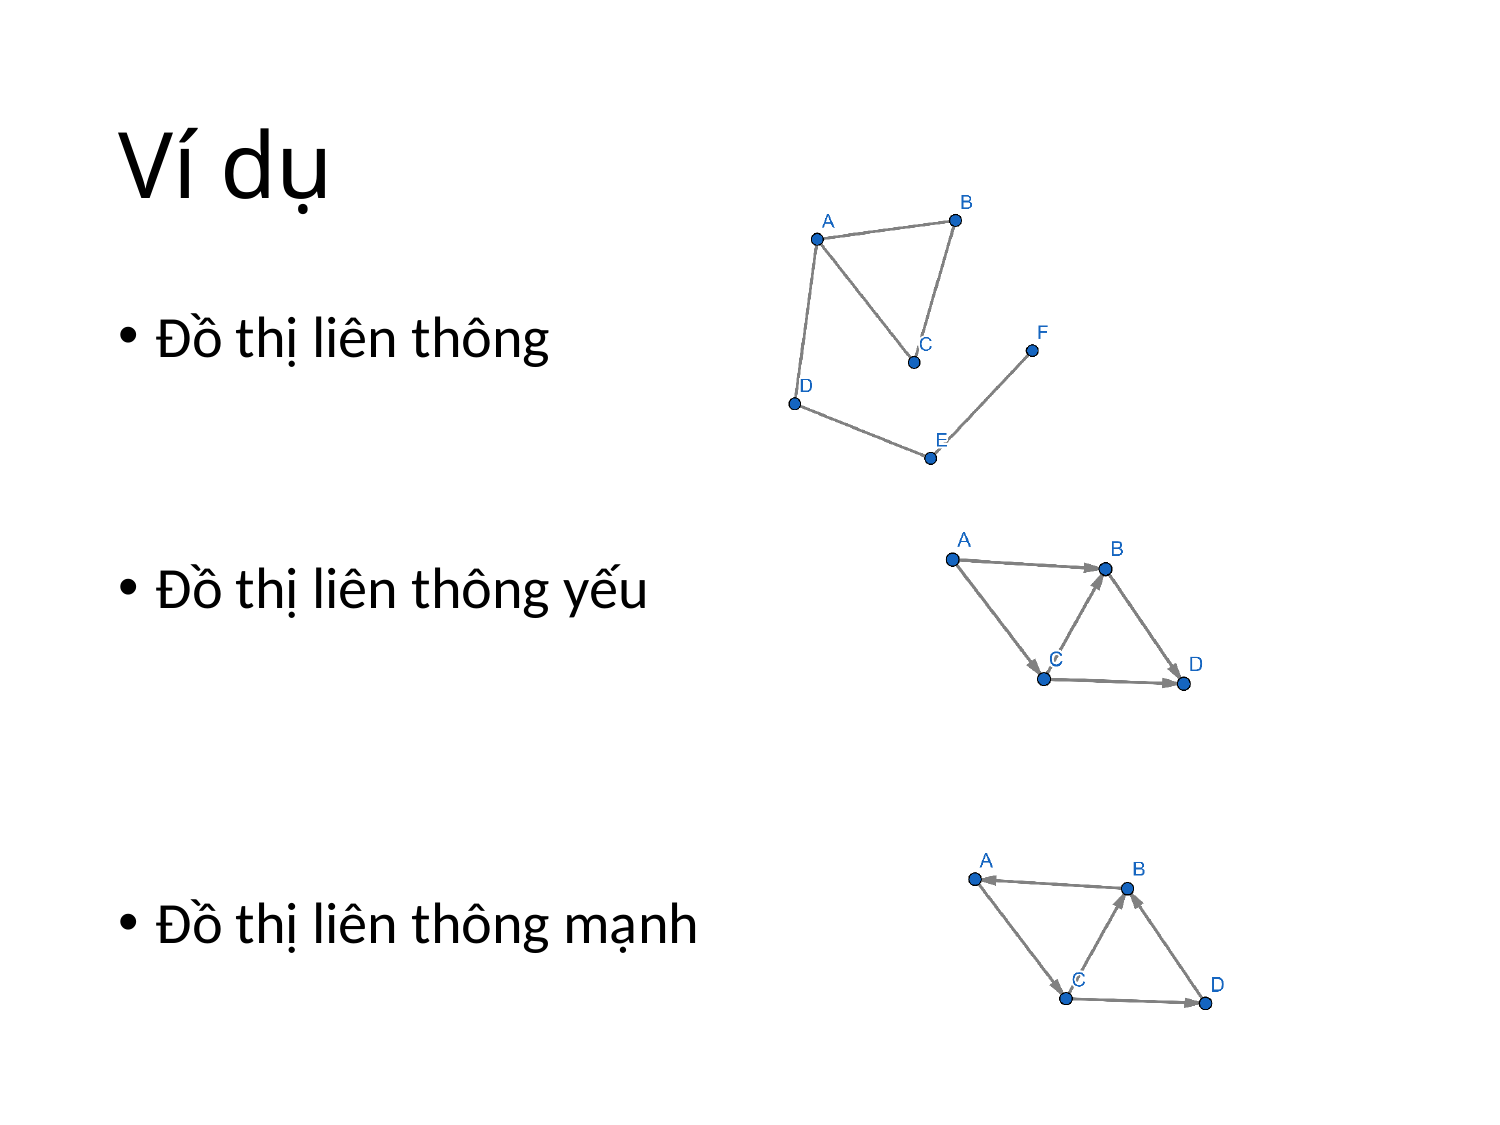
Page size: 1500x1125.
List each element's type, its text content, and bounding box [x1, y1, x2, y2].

picture [749, 190, 1071, 490]
title Ví dụ [103, 59, 1397, 278]
picture [927, 523, 1213, 718]
list Đồ thị liên thông Đồ thị liên thông yếu Đồ thị liên thông mạnh [103, 299, 1397, 1014]
picture [946, 850, 1250, 1028]
